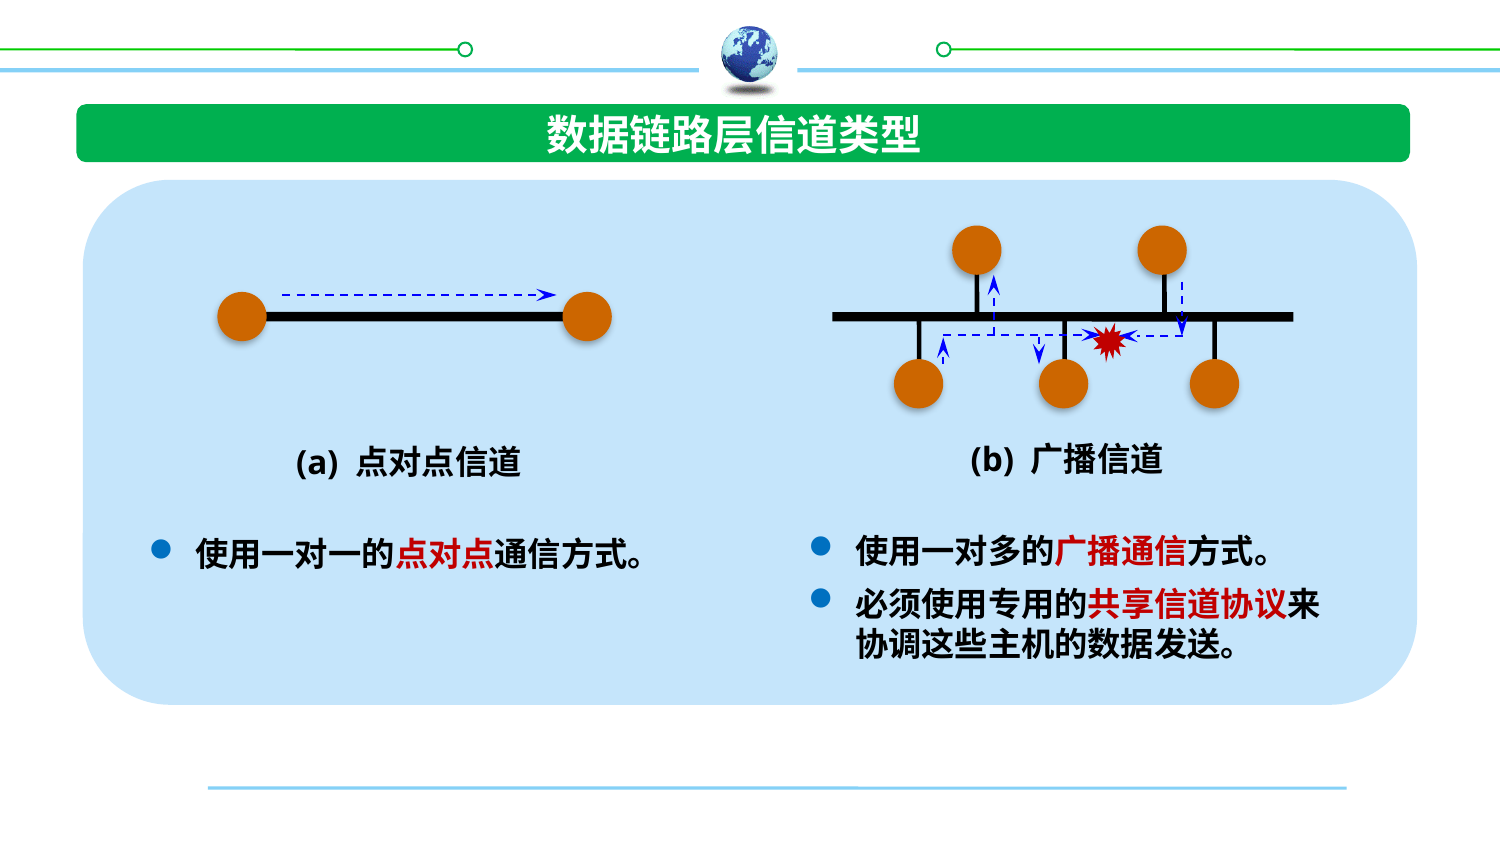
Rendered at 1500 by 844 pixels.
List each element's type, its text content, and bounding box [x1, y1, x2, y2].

text_box (a) 点对点信道 使用一对一的点对点通信方式。 [133, 433, 684, 581]
text_box [80, 177, 1420, 707]
text_box [76, 104, 531, 163]
text_box [937, 104, 1411, 163]
text_box (b) 广播信道 使用一对多的广播通信方式。 必须使用专用的共享信道协议来协调这些主机的数据发送。 [793, 430, 1341, 671]
text_box 数据链路层信道类型 [531, 101, 937, 167]
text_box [1116, 281, 1184, 337]
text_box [217, 291, 613, 342]
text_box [942, 274, 1103, 365]
picture [719, 24, 779, 100]
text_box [832, 225, 1294, 409]
